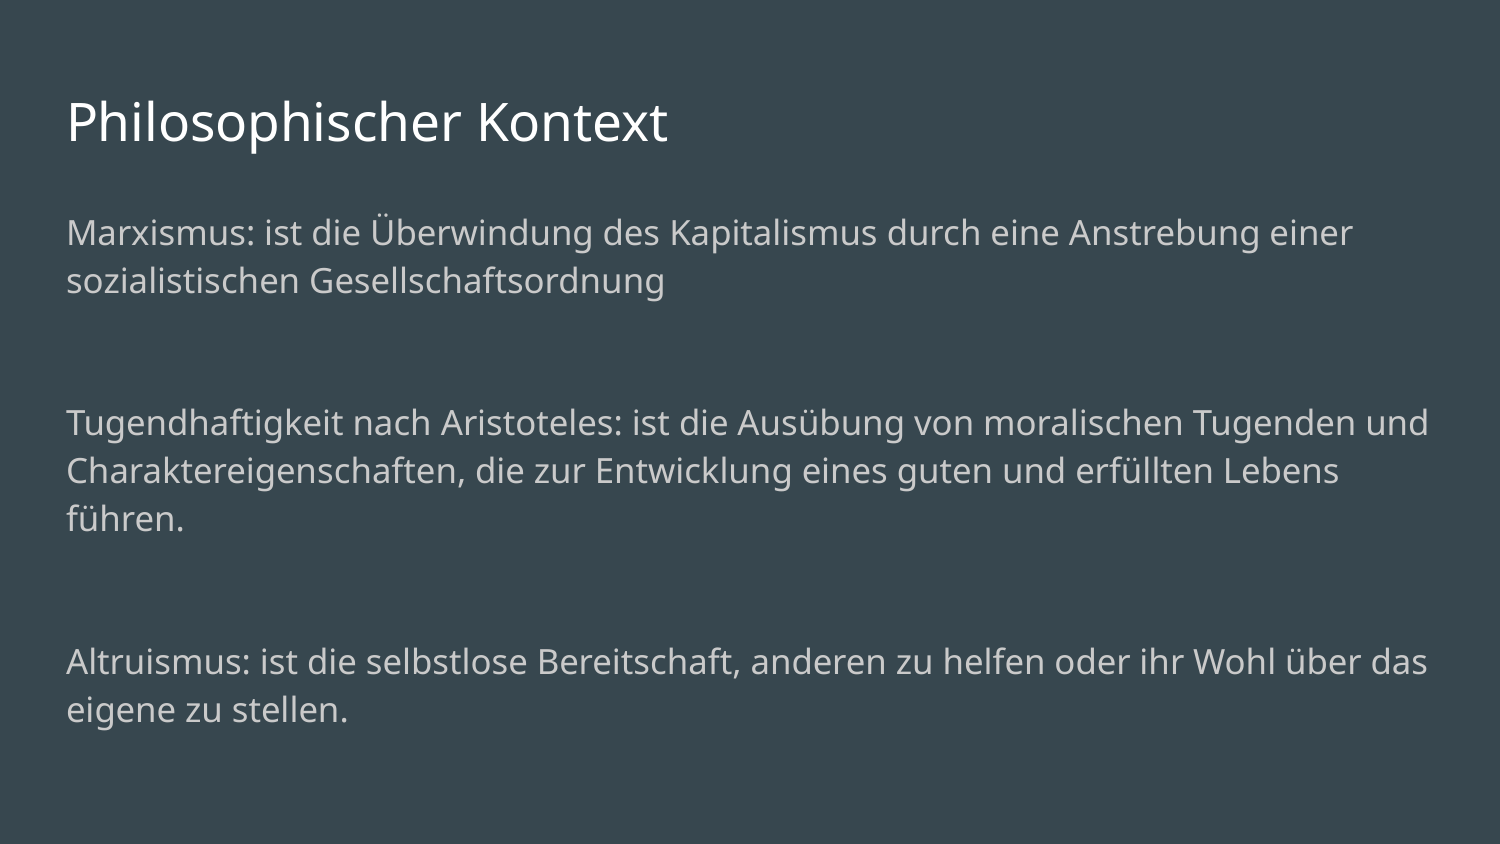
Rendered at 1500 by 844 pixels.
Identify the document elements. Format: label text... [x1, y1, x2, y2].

title Philosophischer Kontext [51, 72, 1449, 167]
list Marxismus: ist die Überwindung des Kapitalismus durch eine Anstrebung einer sozialistischen Gesellschaftsordnung Tugendhaftigkeit nach Aristoteles: ist die Ausübung von moralischen Tugenden und Charaktereigenschaften, die zur Entwicklung eines guten und erfüllten Lebens führen. Altruismus: ist die selbstlose Bereitschaft, anderen zu helfen oder ihr Wohl über das eigene zu stellen. [51, 189, 1449, 750]
